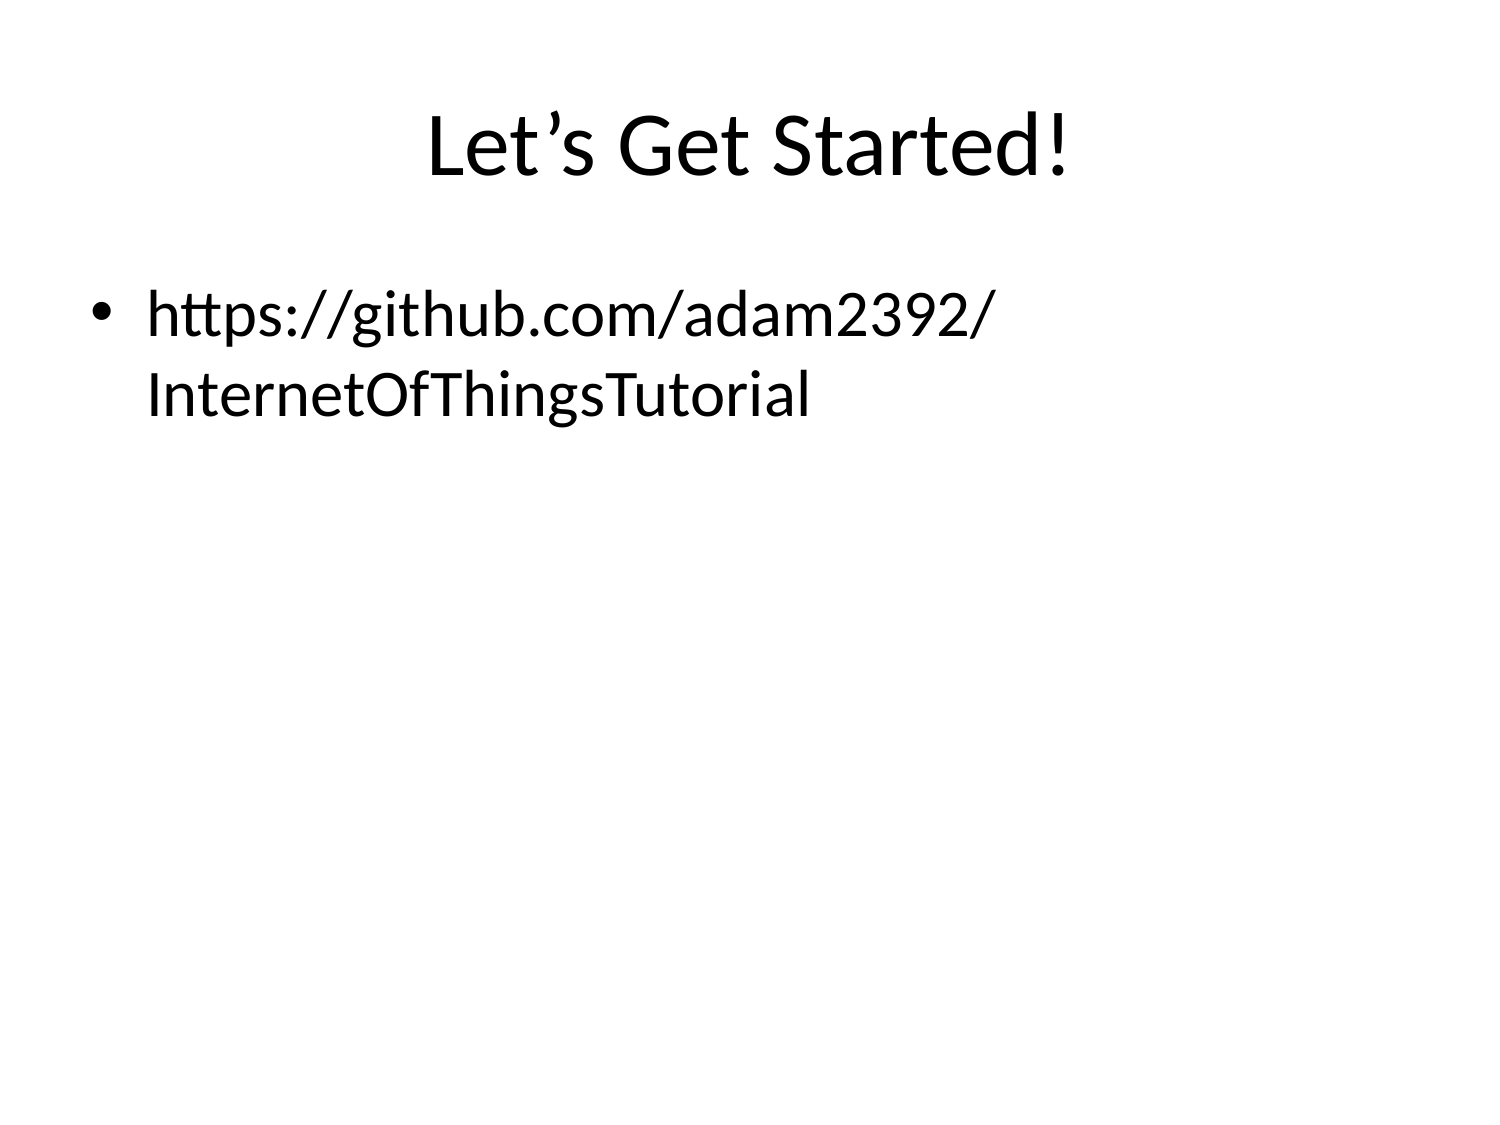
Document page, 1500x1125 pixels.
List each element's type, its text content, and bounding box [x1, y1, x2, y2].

title Let’s Get Started! [75, 45, 1425, 233]
list https://github.com/adam2392/InternetOfThingsTutorial [75, 262, 1425, 1005]
